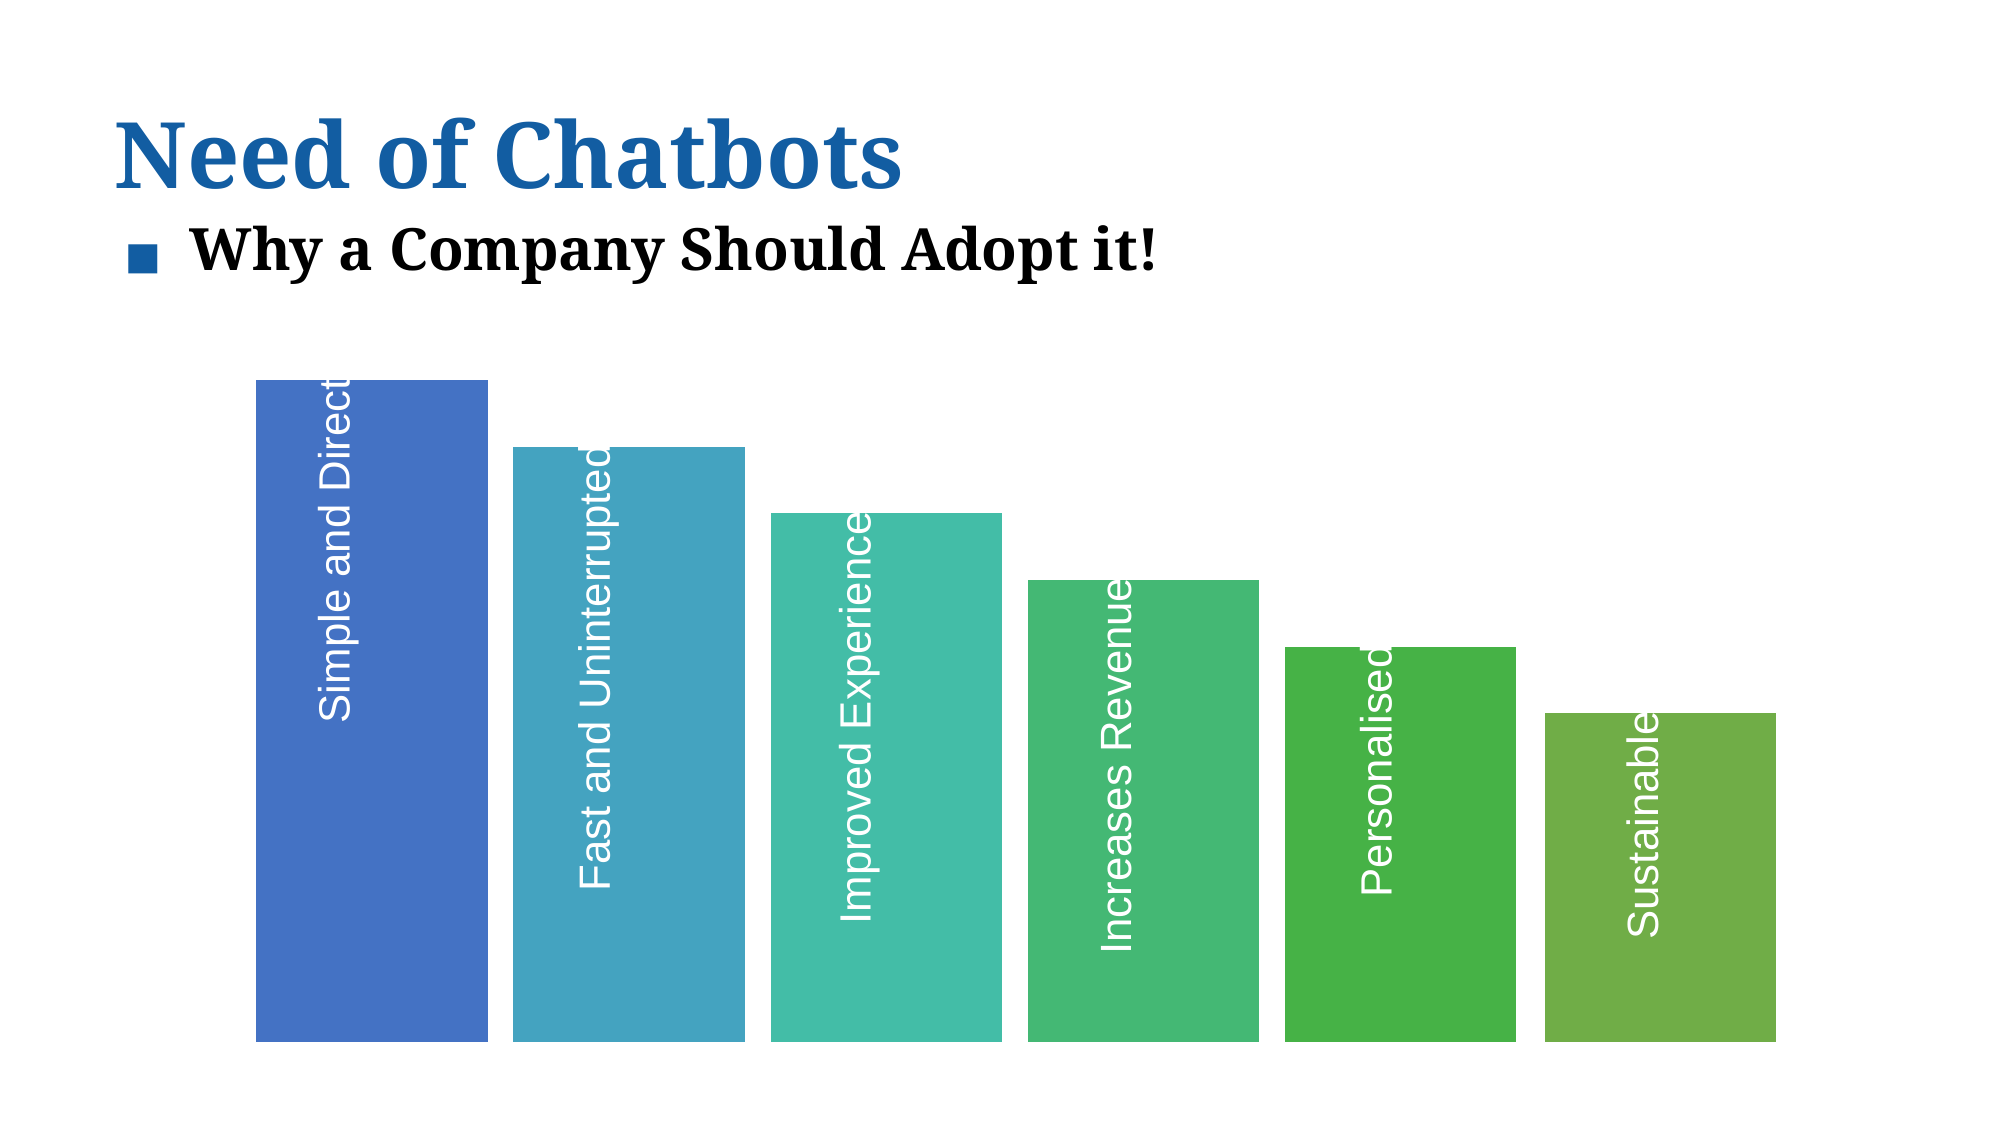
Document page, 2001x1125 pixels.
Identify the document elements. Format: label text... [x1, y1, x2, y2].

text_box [132, 377, 1901, 1045]
list Why a Company Should Adopt it! [99, 212, 1868, 318]
title Need of Chatbots [99, 43, 1900, 274]
